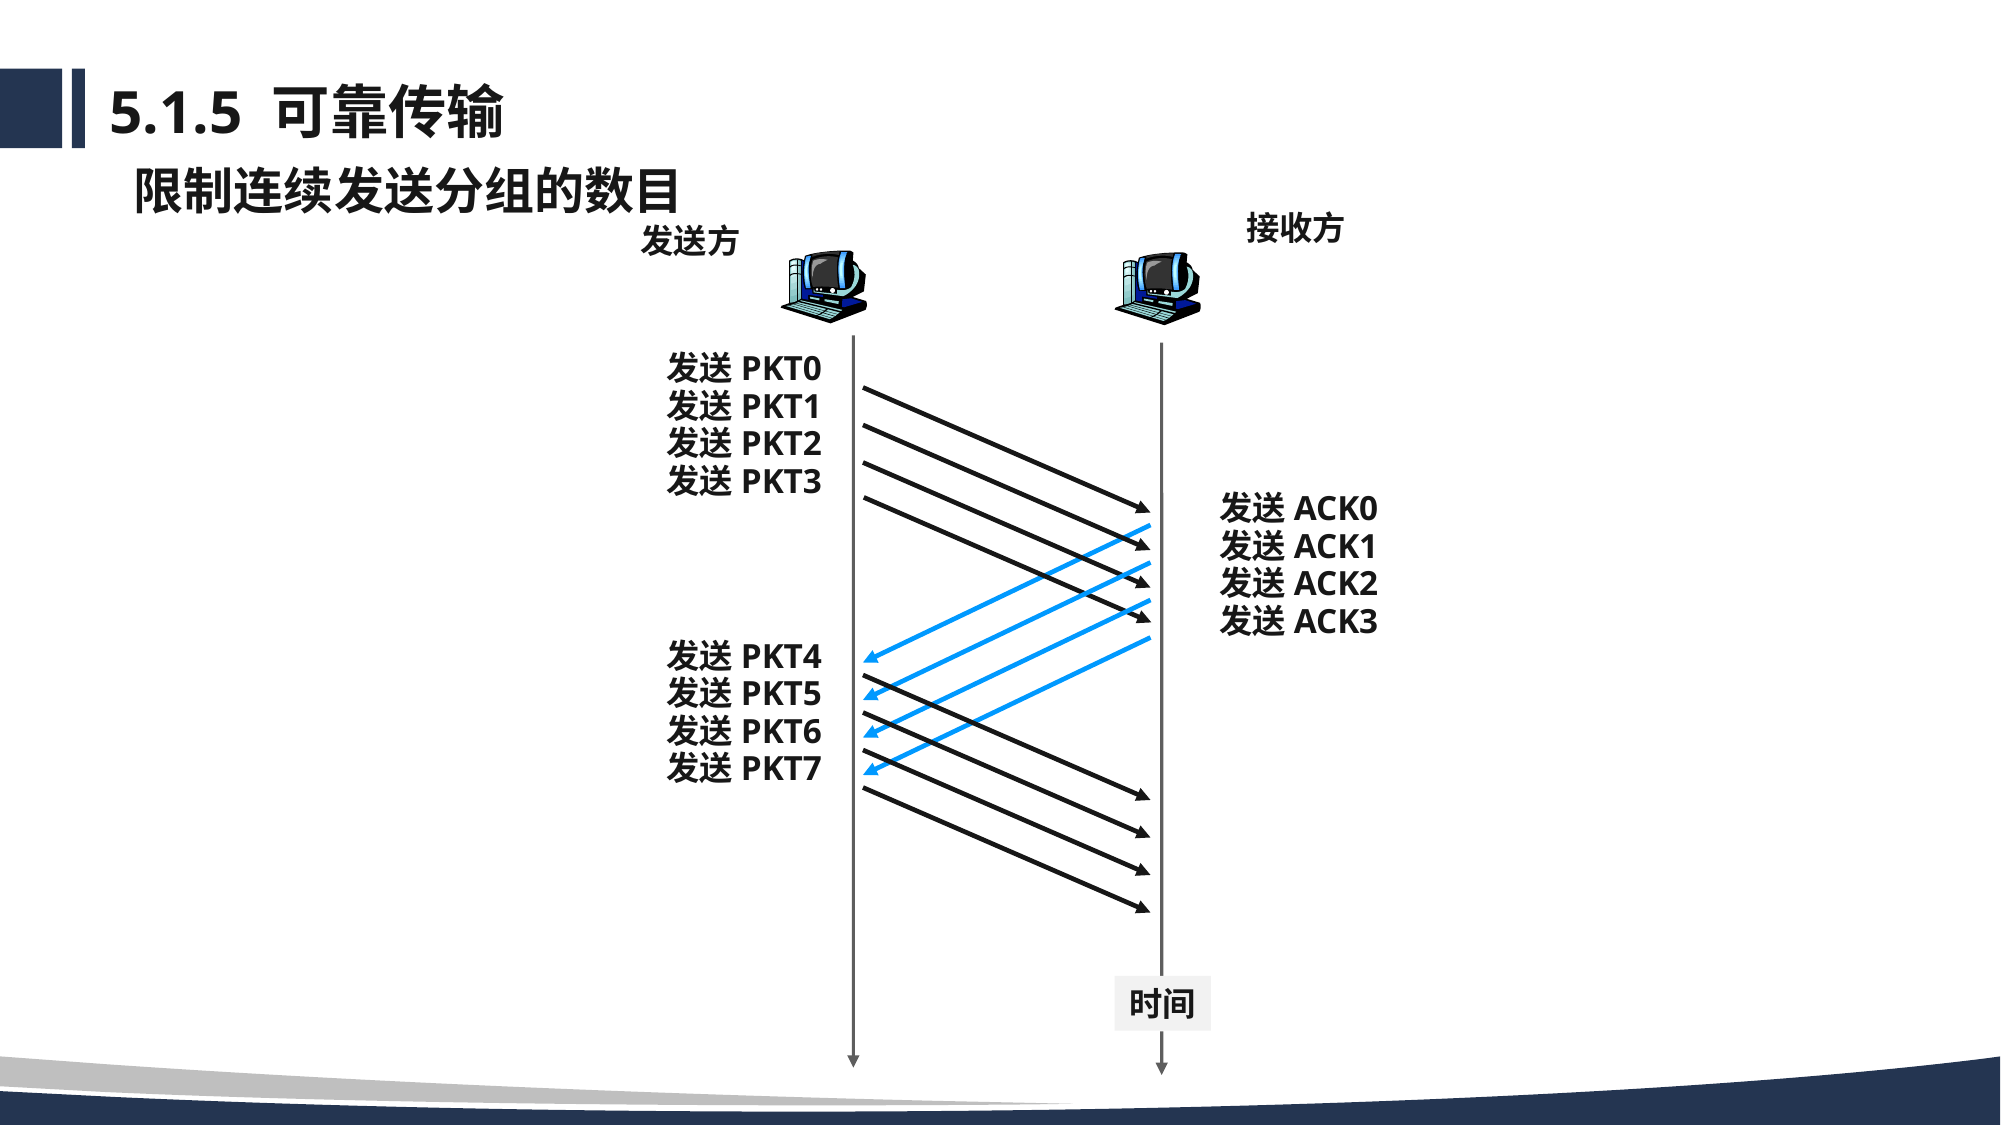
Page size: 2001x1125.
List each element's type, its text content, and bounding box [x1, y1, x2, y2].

text_box 发送ACK0 [1183, 487, 1414, 524]
text_box 发送PKT5 [600, 672, 888, 709]
text_box 发送方 [625, 212, 756, 268]
text_box 发送PKT2 [600, 422, 888, 459]
text_box [1123, 576, 1151, 589]
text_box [1114, 251, 1203, 326]
text_box 接收方 [1231, 199, 1361, 255]
text_box 发送PKT3 [600, 459, 888, 500]
text_box 发送ACK3 [1183, 599, 1414, 640]
text_box 发送PKT4 [600, 634, 888, 672]
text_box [780, 249, 869, 324]
text_box [888, 435, 1151, 551]
text_box [1127, 611, 1152, 624]
text_box [888, 723, 1151, 839]
title 5.1.5 可靠传输 [94, 75, 1592, 155]
text_box [1155, 1032, 1168, 1075]
text_box [863, 788, 1151, 914]
text_box 发送PKT6 [600, 709, 888, 747]
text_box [1113, 975, 1212, 1032]
text_box 发送PKT0 [600, 347, 888, 384]
text_box [888, 685, 1151, 801]
text_box [847, 788, 860, 1068]
text_box 发送PKT1 [600, 384, 888, 422]
text_box [888, 760, 1151, 876]
text_box [888, 398, 1151, 514]
text_box 限制连续发送分组的数目 [114, 154, 989, 225]
text_box 发送ACK1 [1183, 524, 1414, 562]
text_box 发送ACK2 [1183, 562, 1414, 599]
text_box 发送PKT7 [600, 747, 888, 788]
